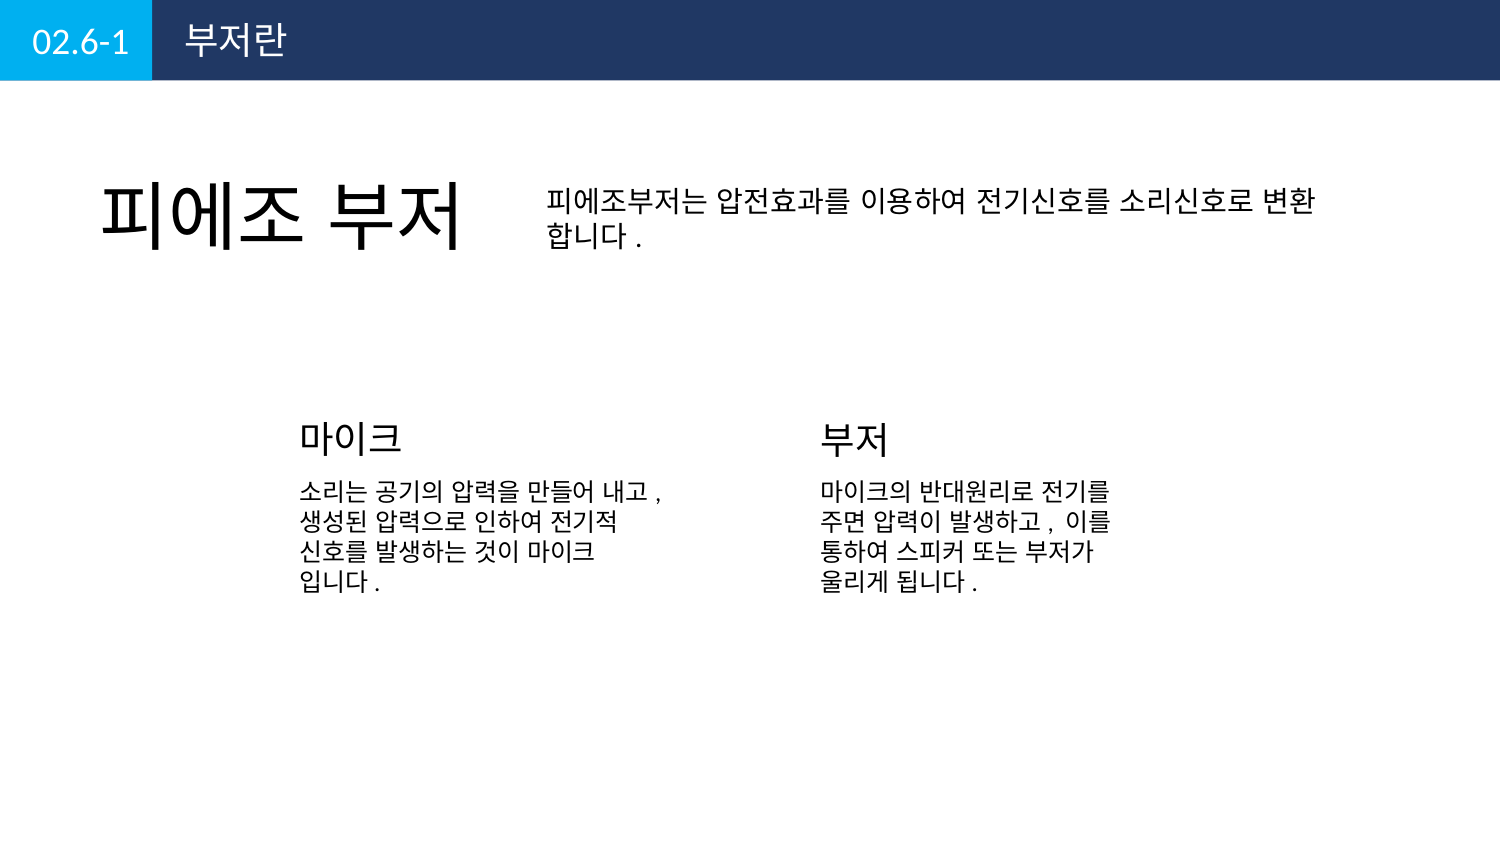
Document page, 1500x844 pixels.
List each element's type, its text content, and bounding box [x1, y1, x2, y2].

text_box 부저 [805, 409, 999, 469]
text_box [153, 0, 1500, 81]
text_box 마이크 [284, 408, 478, 469]
text_box 02.6-1 [17, 9, 153, 70]
text_box 피에조부저는 압전효과를 이용하여 전기신호를 소리신호로 변환 합니다. [532, 176, 1390, 261]
text_box 피에조 부저 [84, 161, 610, 267]
text_box 마이크의 반대원리로 전기를 주면 압력이 발생하고, 이를 통하여 스피커 또는 부저가 울리게 됩니다. [805, 469, 1173, 604]
text_box 부저란 [169, 9, 945, 70]
text_box 소리는 공기의 압력을 만들어 내고, 생성된 압력으로 인하여 전기적 신호를 발생하는 것이 마이크 입니다. [284, 469, 682, 604]
text_box [0, 0, 153, 81]
